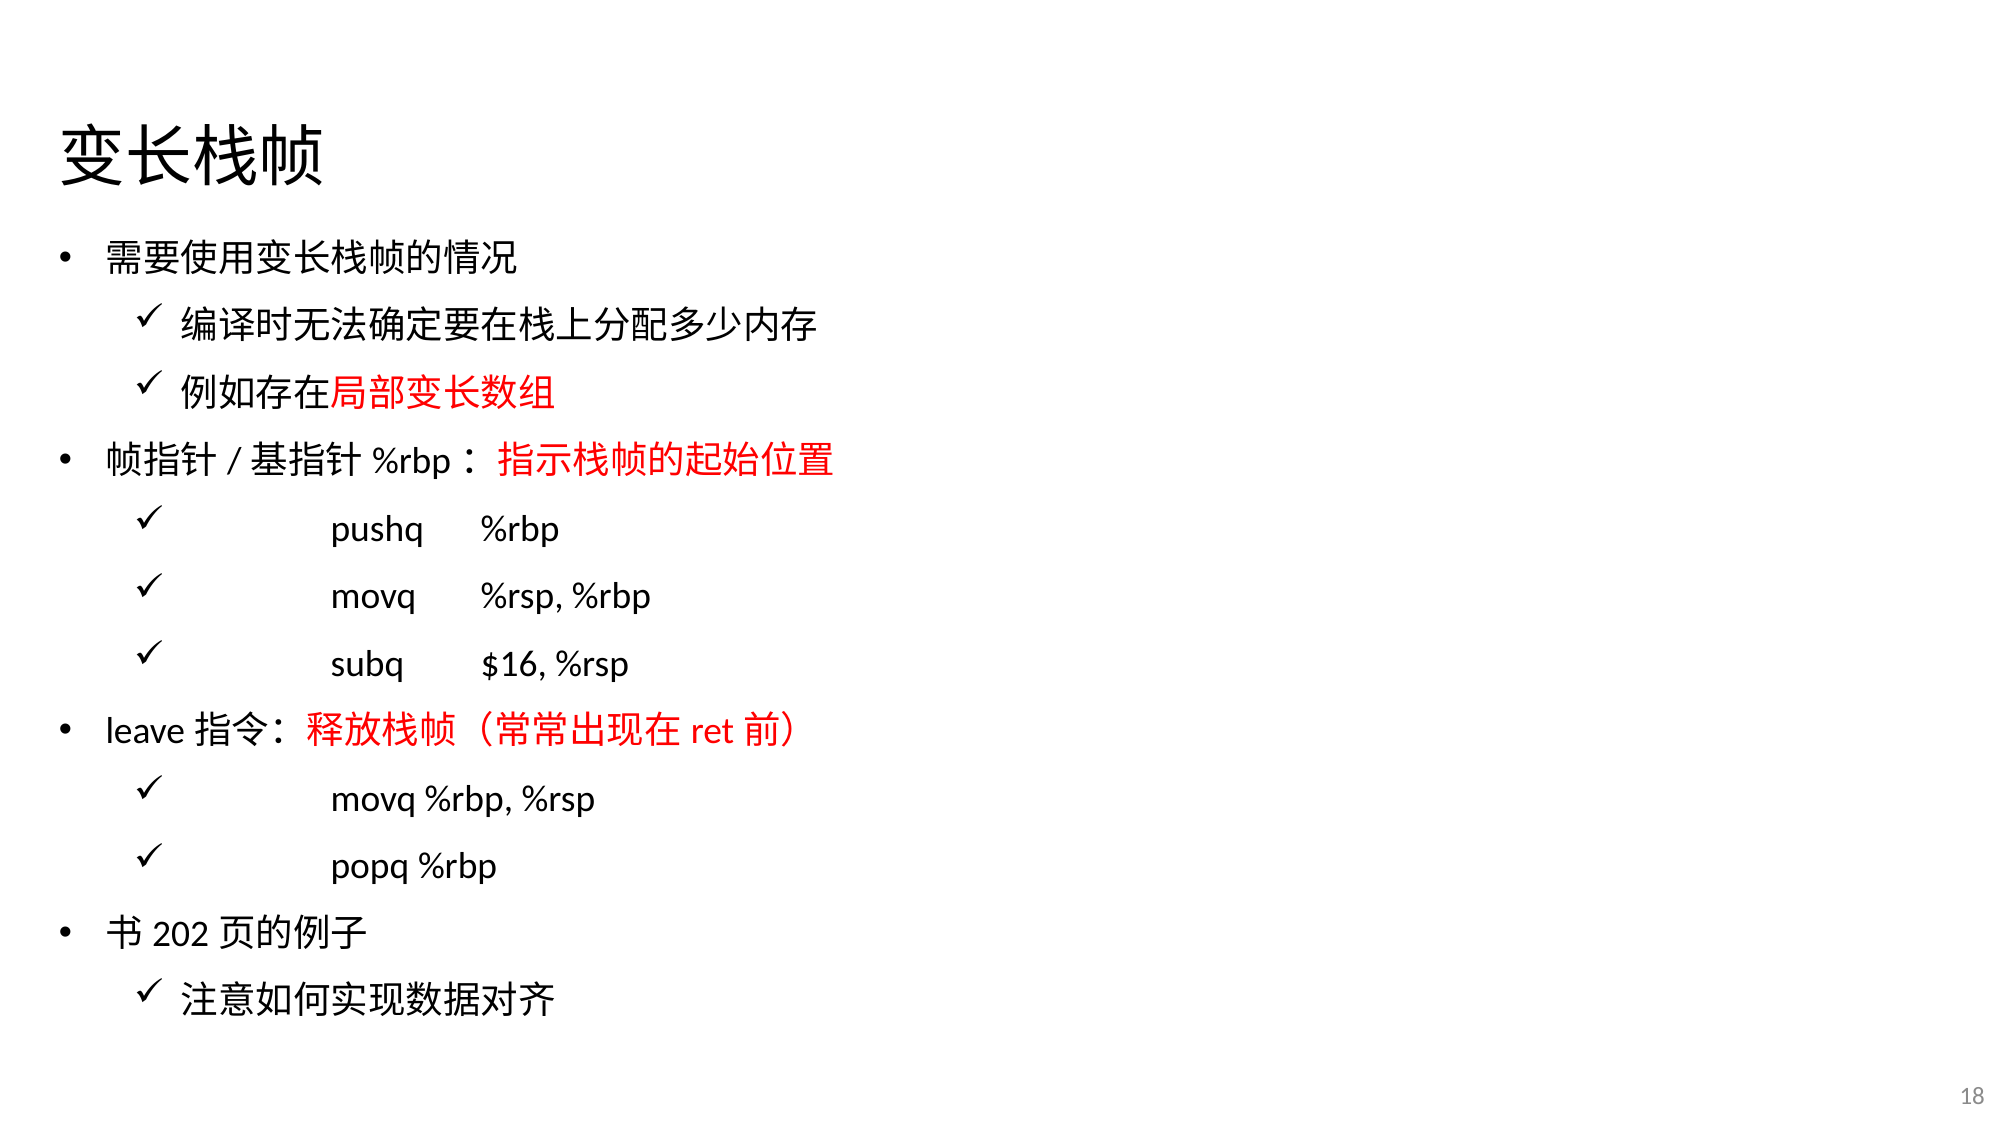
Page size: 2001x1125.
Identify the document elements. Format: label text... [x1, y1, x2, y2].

text_box 变长栈帧 [44, 106, 788, 201]
text_box 需要使用变长栈帧的情况 编译时无法确定要在栈上分配多少内存 例如存在局部变长数组 帧指针/基指针%rbp：指示栈帧的起始位置 pushq %rbp movq %rsp, %rbp subq $16, %rsp leave指令：释放栈帧（常常出现在ret前） movq %rbp, %rsp popq %rbp 书202页的例子 注意如何实现数据对齐 [44, 203, 1388, 1029]
slide_number 18 [1550, 1065, 2000, 1125]
